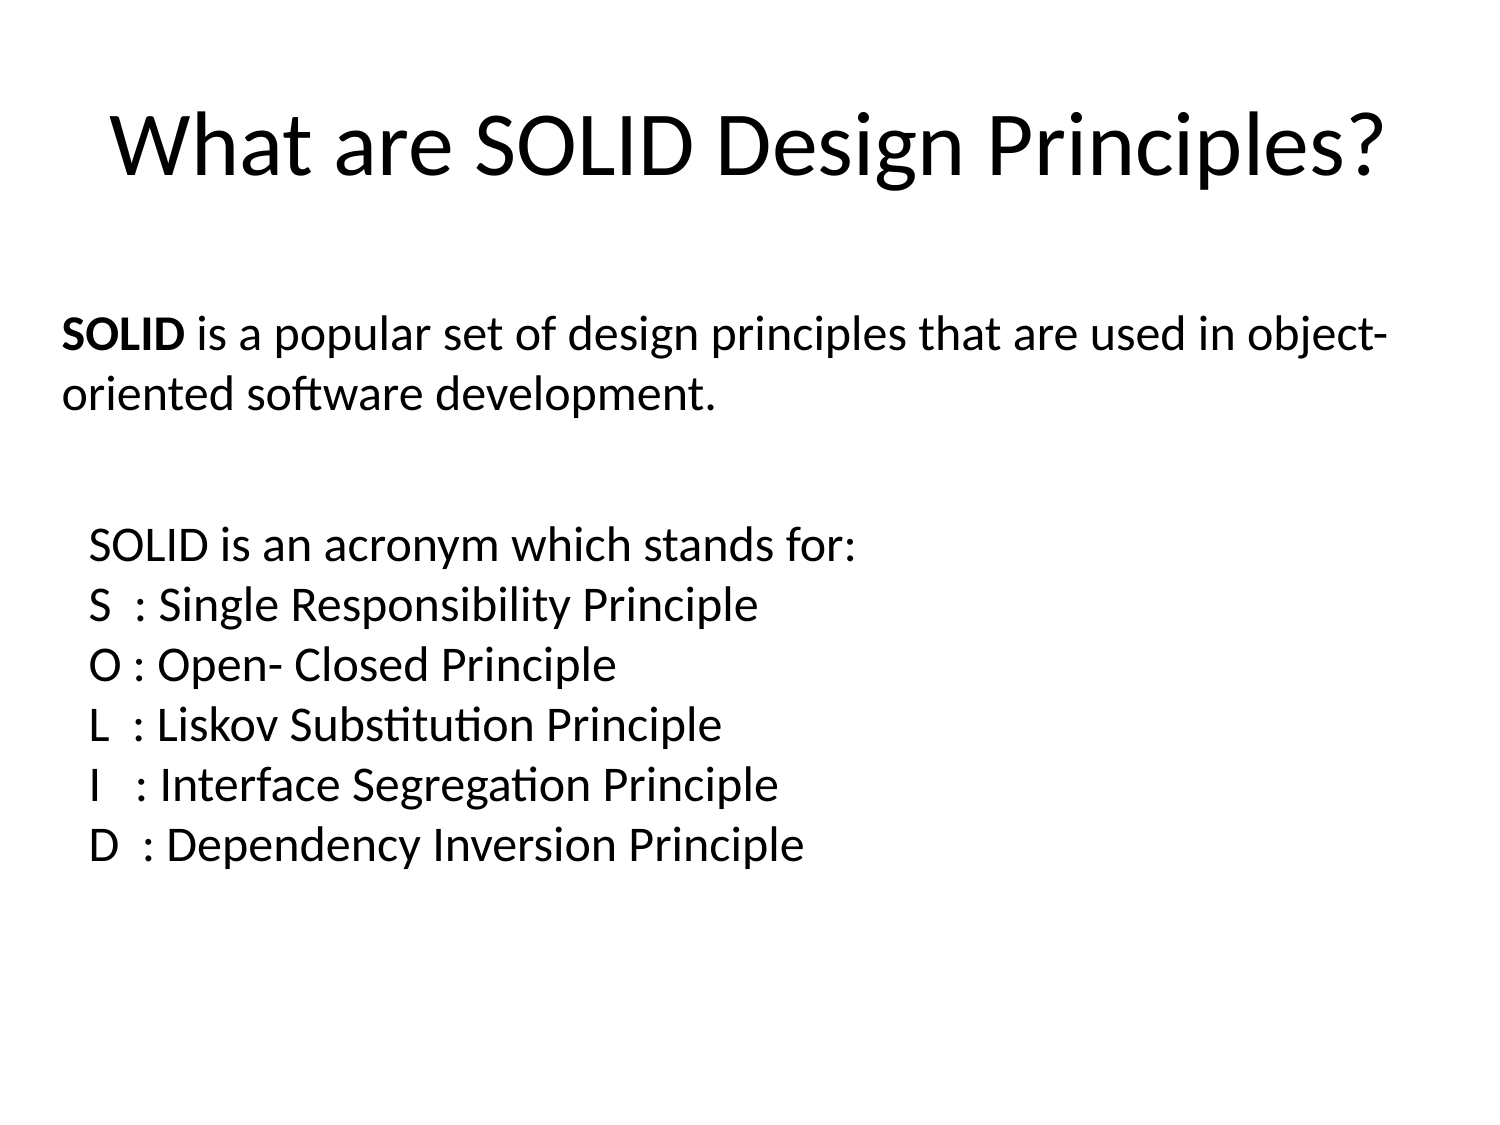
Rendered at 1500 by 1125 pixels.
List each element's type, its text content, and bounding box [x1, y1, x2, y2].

text_box SOLID is an acronym which stands for: S : Single Responsibility Principle O : Open- Closed Principle L : Liskov Substitution Principle I : Interface Segregation Principle D : Dependency Inversion Principle [73, 503, 873, 879]
title What are SOLID Design Principles? [75, 45, 1425, 233]
text_box SOLID is a popular set of design principles that are used in object-oriented software development. [46, 292, 1430, 428]
